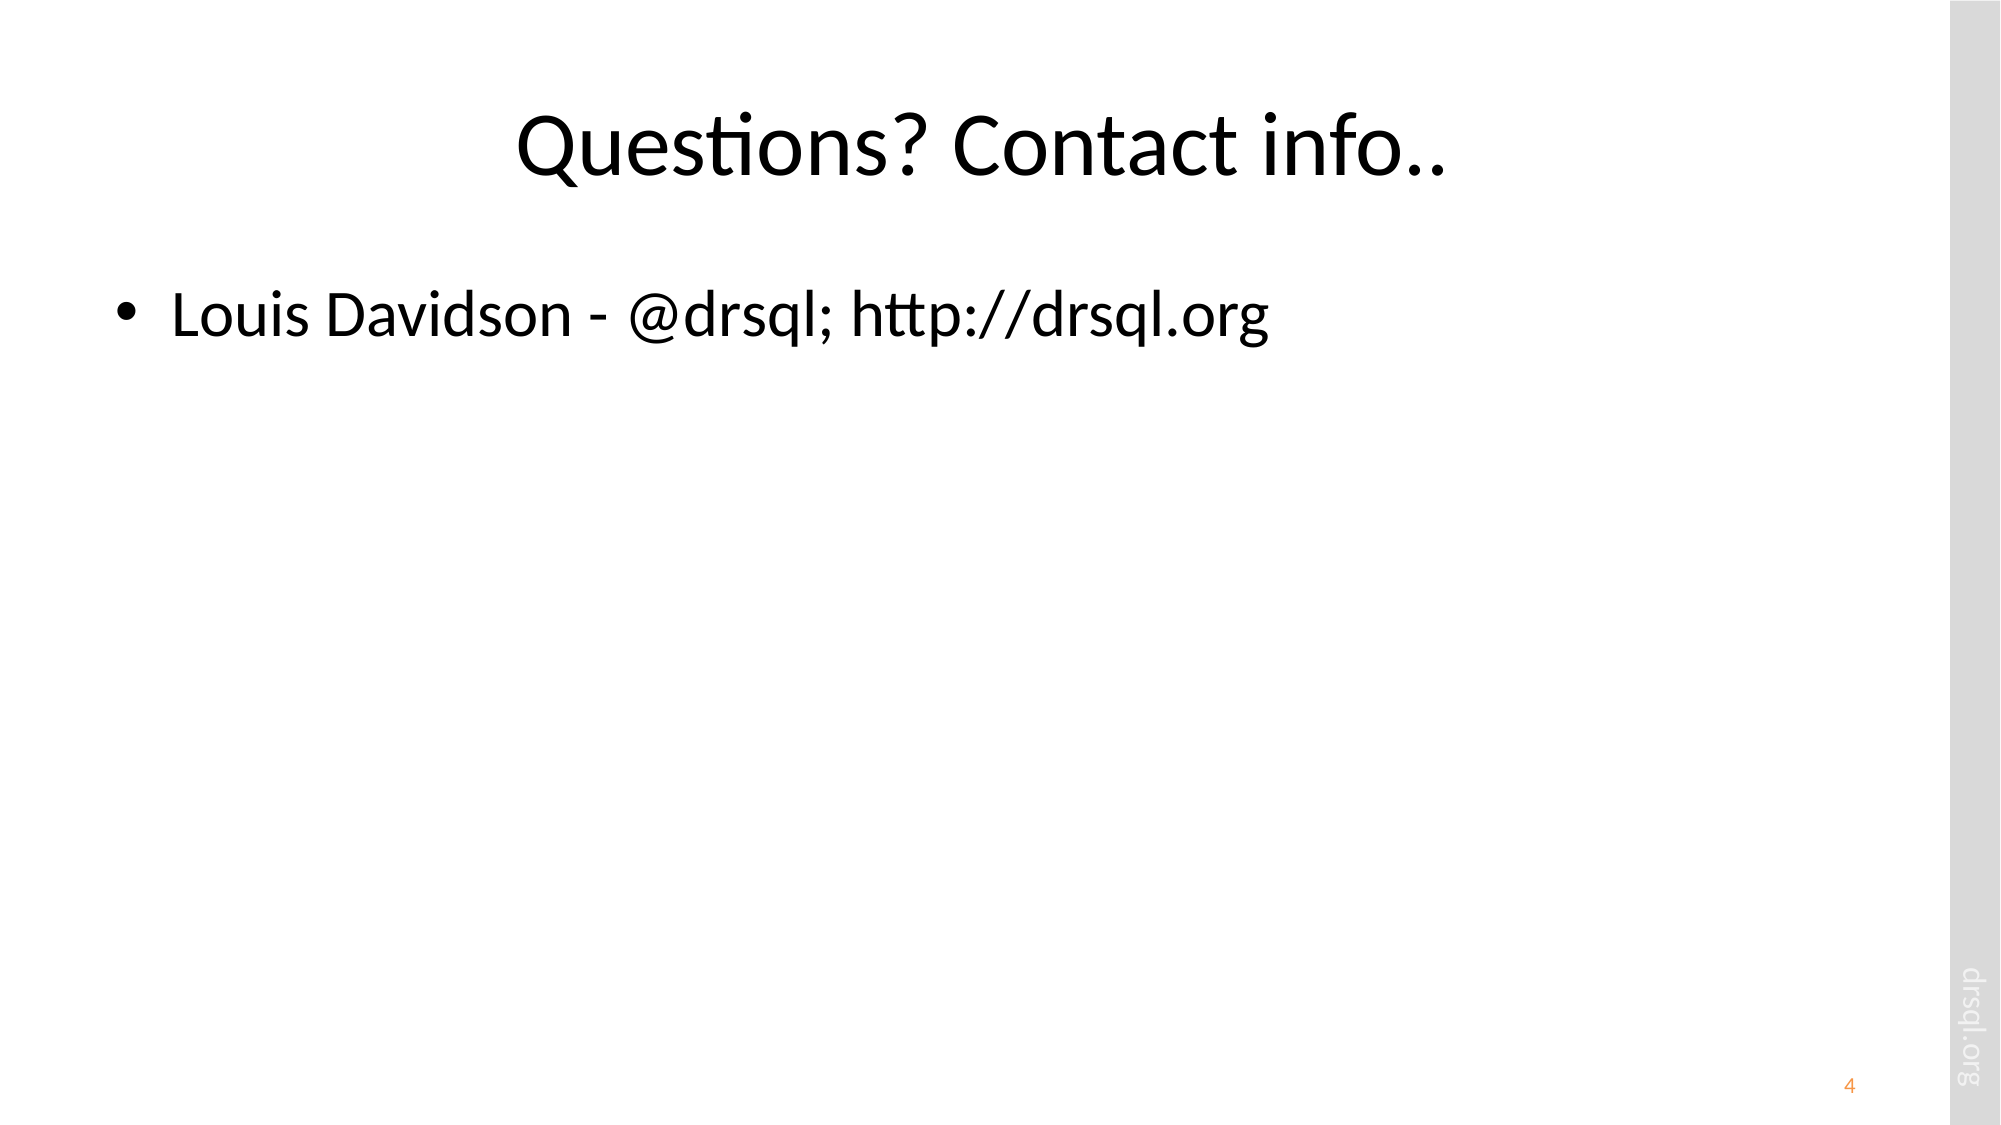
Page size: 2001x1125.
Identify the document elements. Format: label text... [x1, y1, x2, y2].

list Louis Davidson - @drsql; http://drsql.org [99, 262, 1800, 1005]
title Questions? Contact info.. [99, 45, 1867, 233]
